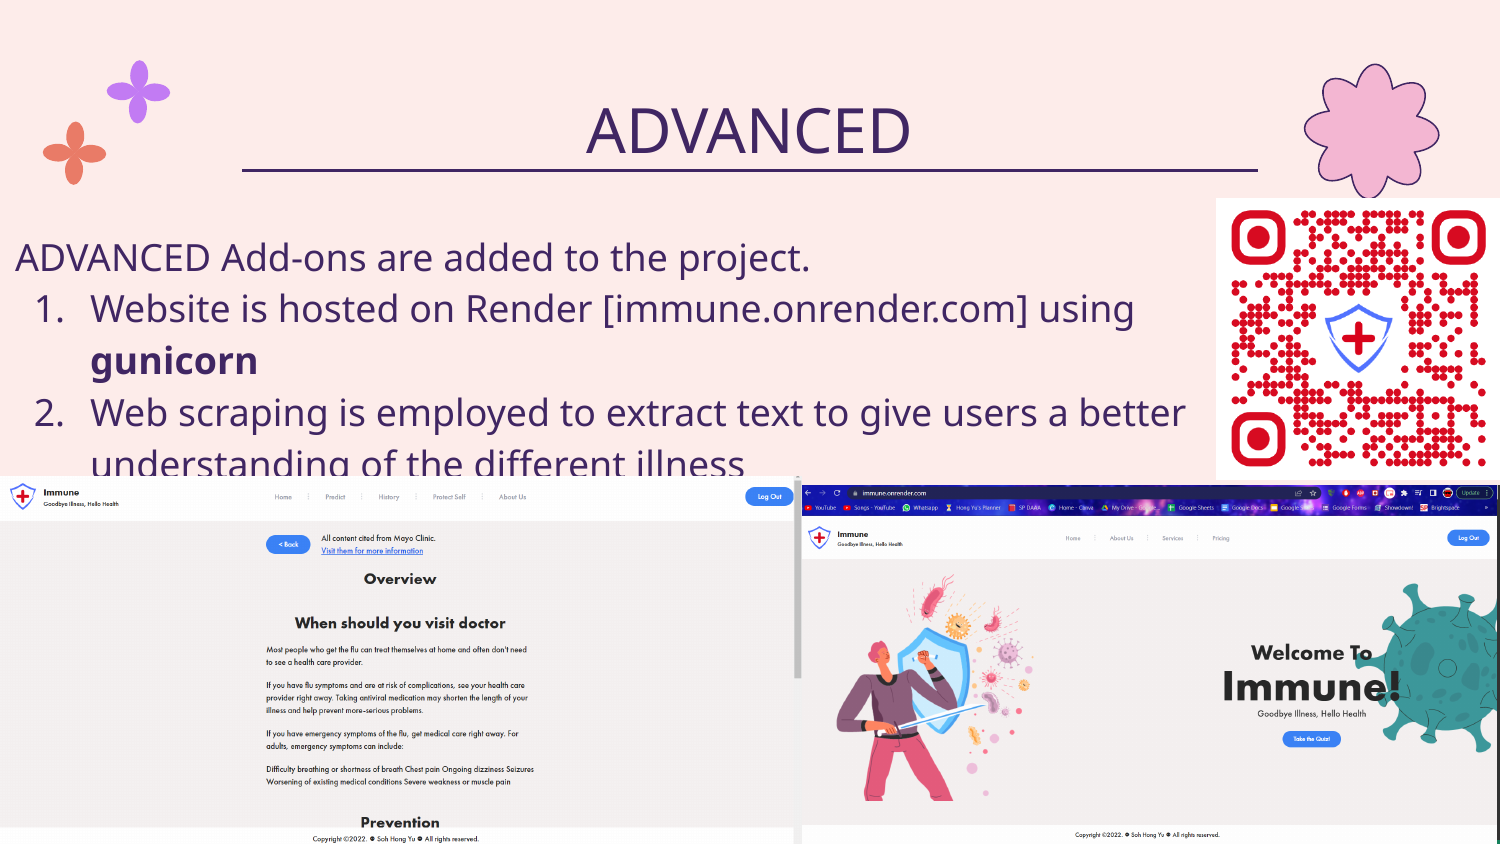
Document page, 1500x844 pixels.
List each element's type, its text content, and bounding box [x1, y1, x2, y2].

picture [1215, 198, 1500, 480]
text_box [106, 59, 171, 124]
text_box [1304, 64, 1439, 197]
text_box ADVANCED Add-ons are added to the project. Website is hosted on Render [immune.onrender.com] using gunicorn Web scraping is employed to extract text to give users a better understanding of the different illness [0, 211, 1211, 484]
title ADVANCED [118, 75, 1360, 155]
picture [0, 476, 1500, 844]
